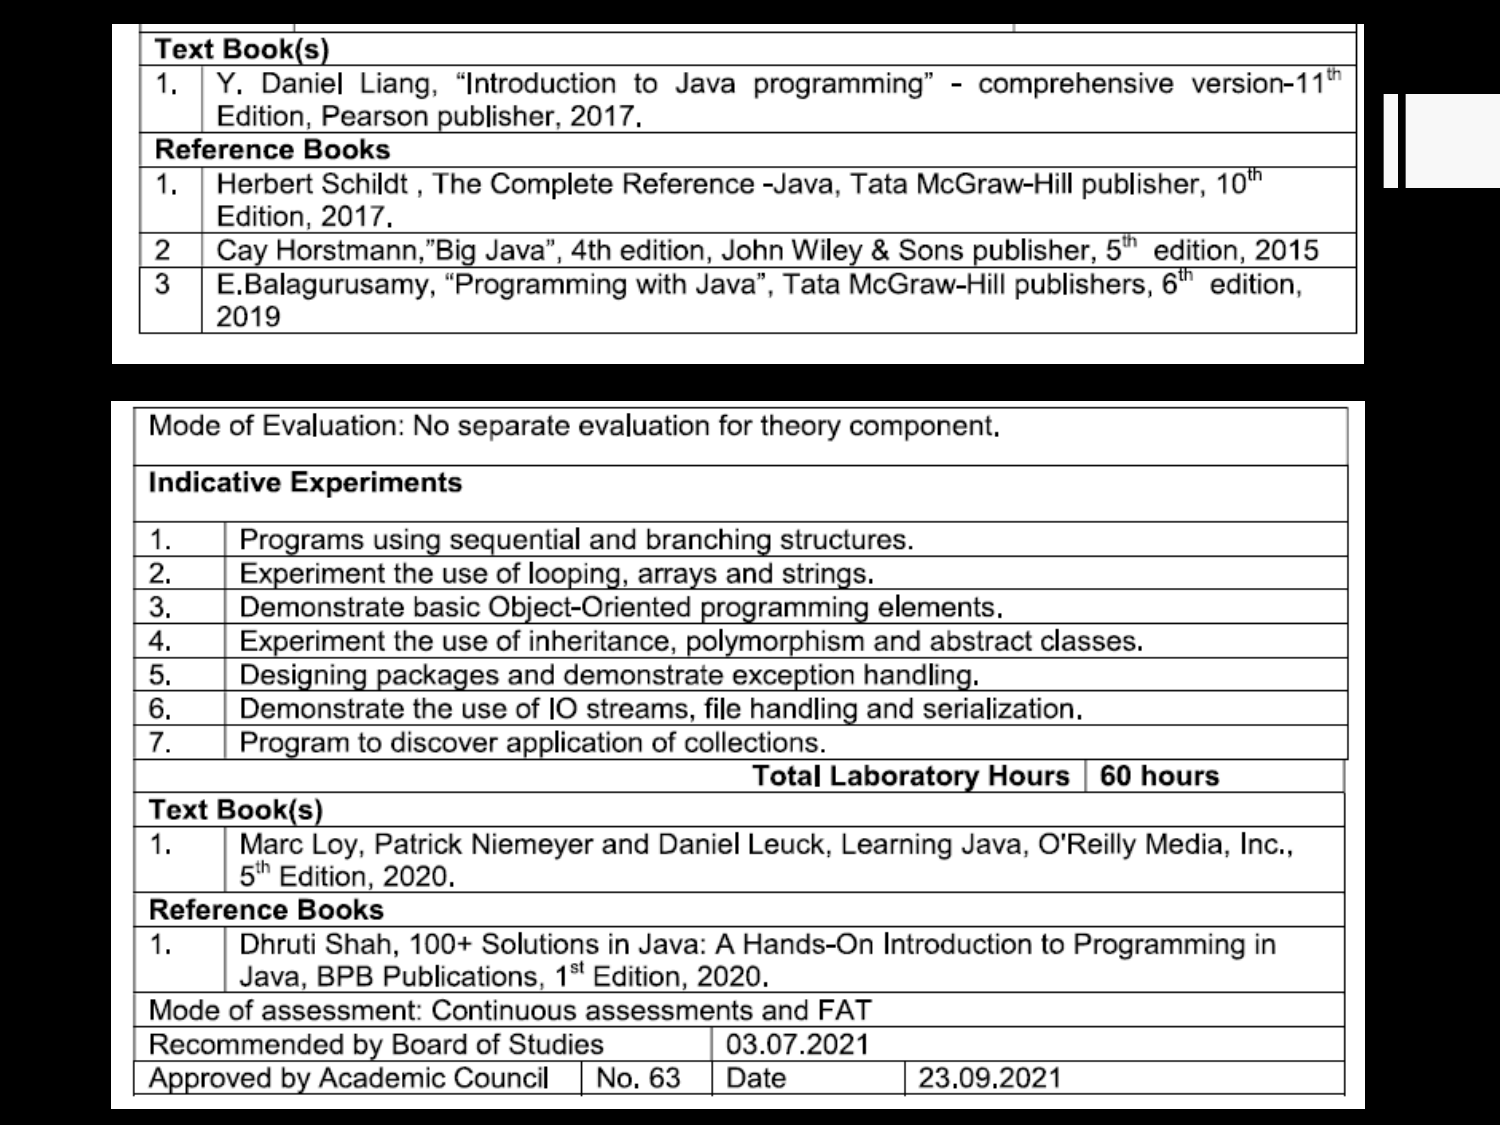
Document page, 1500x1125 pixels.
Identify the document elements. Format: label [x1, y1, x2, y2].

picture [111, 24, 1365, 365]
picture [110, 400, 1366, 1110]
